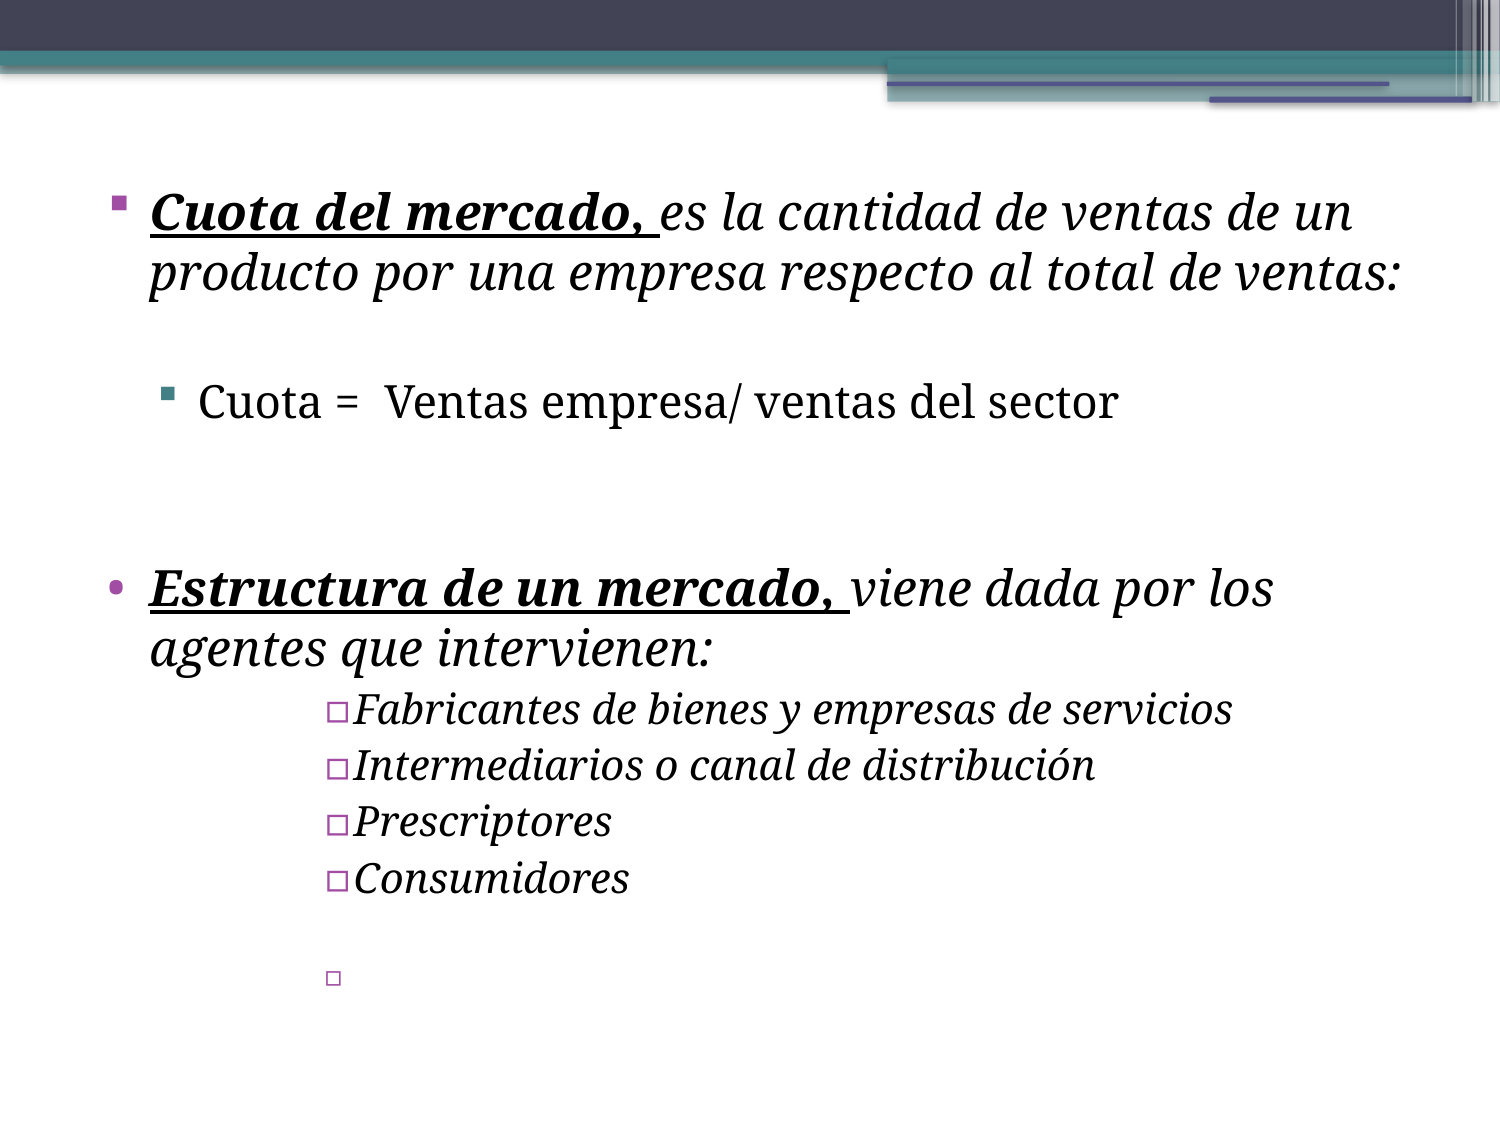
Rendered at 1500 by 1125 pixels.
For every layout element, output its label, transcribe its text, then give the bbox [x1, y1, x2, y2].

text_box Cuota del mercado, es la cantidad de ventas de un producto por una empresa respecto al total de ventas: Cuota = Ventas empresa/ ventas del sector Estructura de un mercado, viene dada por los agentes que intervienen: Fabricantes de bienes y empresas de servicios Intermediarios o canal de distribución Prescriptores Consumidores [75, 172, 1425, 1079]
